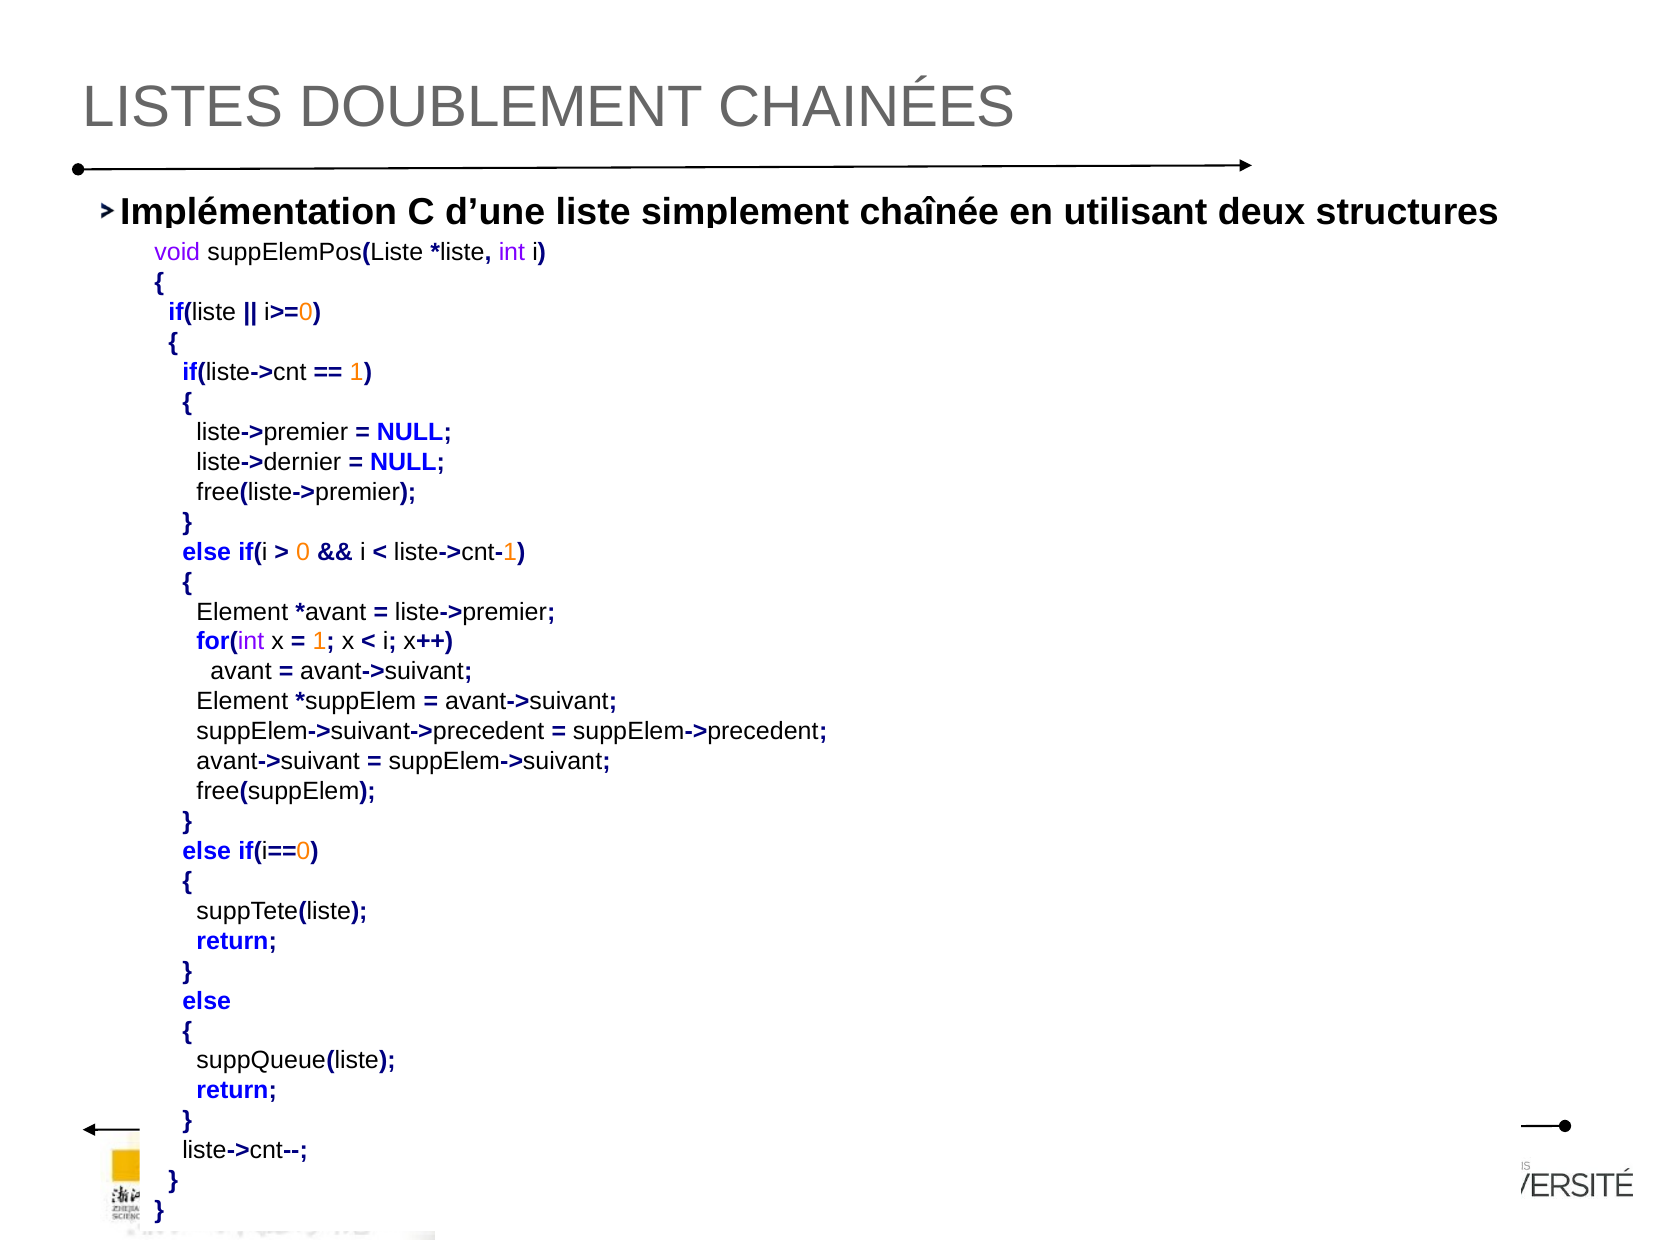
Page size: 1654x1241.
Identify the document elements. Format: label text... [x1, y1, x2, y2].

picture [100, 1132, 435, 1240]
picture [93, 196, 121, 223]
picture [1521, 1136, 1633, 1220]
text_box listes doublement chainées [82, 49, 1571, 158]
text_box void suppElemPos(Liste *liste, int i) { if(liste || i>=0) { if(liste->cnt == 1) { liste->premier = NULL; liste->dernier = NULL; free(liste->premier); } else if(i > 0 && i < liste->cnt-1) { Element *avant = liste->premier; for(int x = 1; x < i; x++) avant = avant->suivant; Element *suppElem = avant->suivant; suppElem->suivant->precedent = suppElem->precedent; avant->suivant = suppElem->suivant; free(suppElem); } else if(i==0) { suppTete(liste); return; } else { suppQueue(liste); return; } liste->cnt--; } } [139, 228, 1521, 1232]
text_box Implémentation C d’une liste simplement chaînée en utilisant deux structures [79, 179, 1563, 239]
